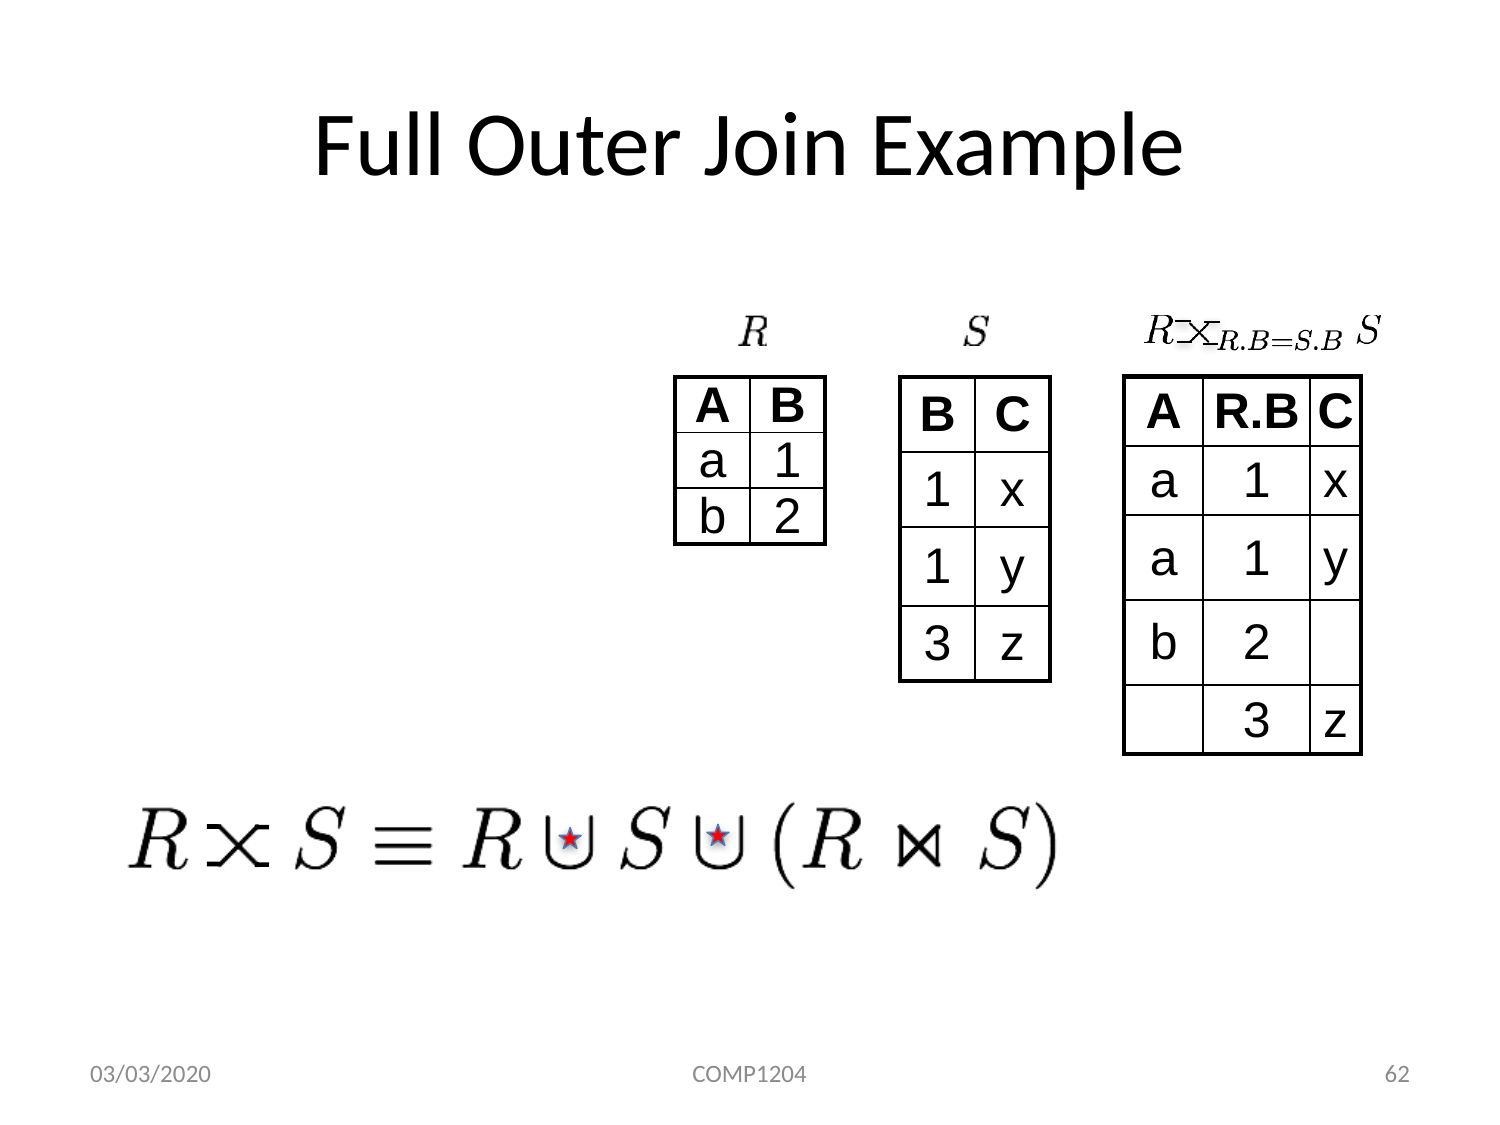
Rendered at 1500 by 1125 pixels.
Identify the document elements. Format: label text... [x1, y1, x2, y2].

table_header A [1126, 379, 1202, 445]
table_cell 2 [1204, 601, 1309, 684]
table_cell a [1126, 447, 1202, 514]
table_header C [1311, 379, 1359, 445]
table_cell 2 [751, 489, 823, 542]
table_cell 1 [1204, 516, 1309, 599]
table_cell 3 [902, 607, 974, 679]
table_cell [1311, 601, 1359, 684]
table_header C [976, 379, 1048, 451]
table_cell a [1126, 516, 1202, 599]
table_header B [751, 379, 823, 432]
table_cell y [1311, 516, 1359, 599]
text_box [124, 799, 1067, 892]
table_cell z [1311, 686, 1359, 752]
table_header B [902, 379, 974, 451]
table_cell x [976, 453, 1048, 526]
table_cell b [1126, 601, 1202, 684]
slide_number 62 [1074, 1042, 1425, 1103]
table_header A [677, 379, 749, 432]
table_cell 1 [751, 433, 823, 487]
table_cell 1 [902, 453, 974, 526]
table_cell b [677, 489, 749, 542]
footer COMP1204 [512, 1042, 988, 1103]
table_cell [1126, 686, 1202, 752]
table_cell 3 [1204, 686, 1309, 752]
table_cell 1 [902, 528, 974, 605]
table_cell z [976, 607, 1048, 679]
picture [962, 312, 992, 346]
picture [737, 312, 770, 346]
table_cell x [1311, 447, 1359, 514]
picture [1143, 312, 1382, 352]
table_header R.B [1204, 379, 1309, 445]
title Full Outer Join Example [75, 45, 1425, 233]
table_cell 1 [1204, 447, 1309, 514]
table_cell a [677, 433, 749, 487]
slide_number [75, 1042, 425, 1103]
table_cell y [976, 528, 1048, 605]
